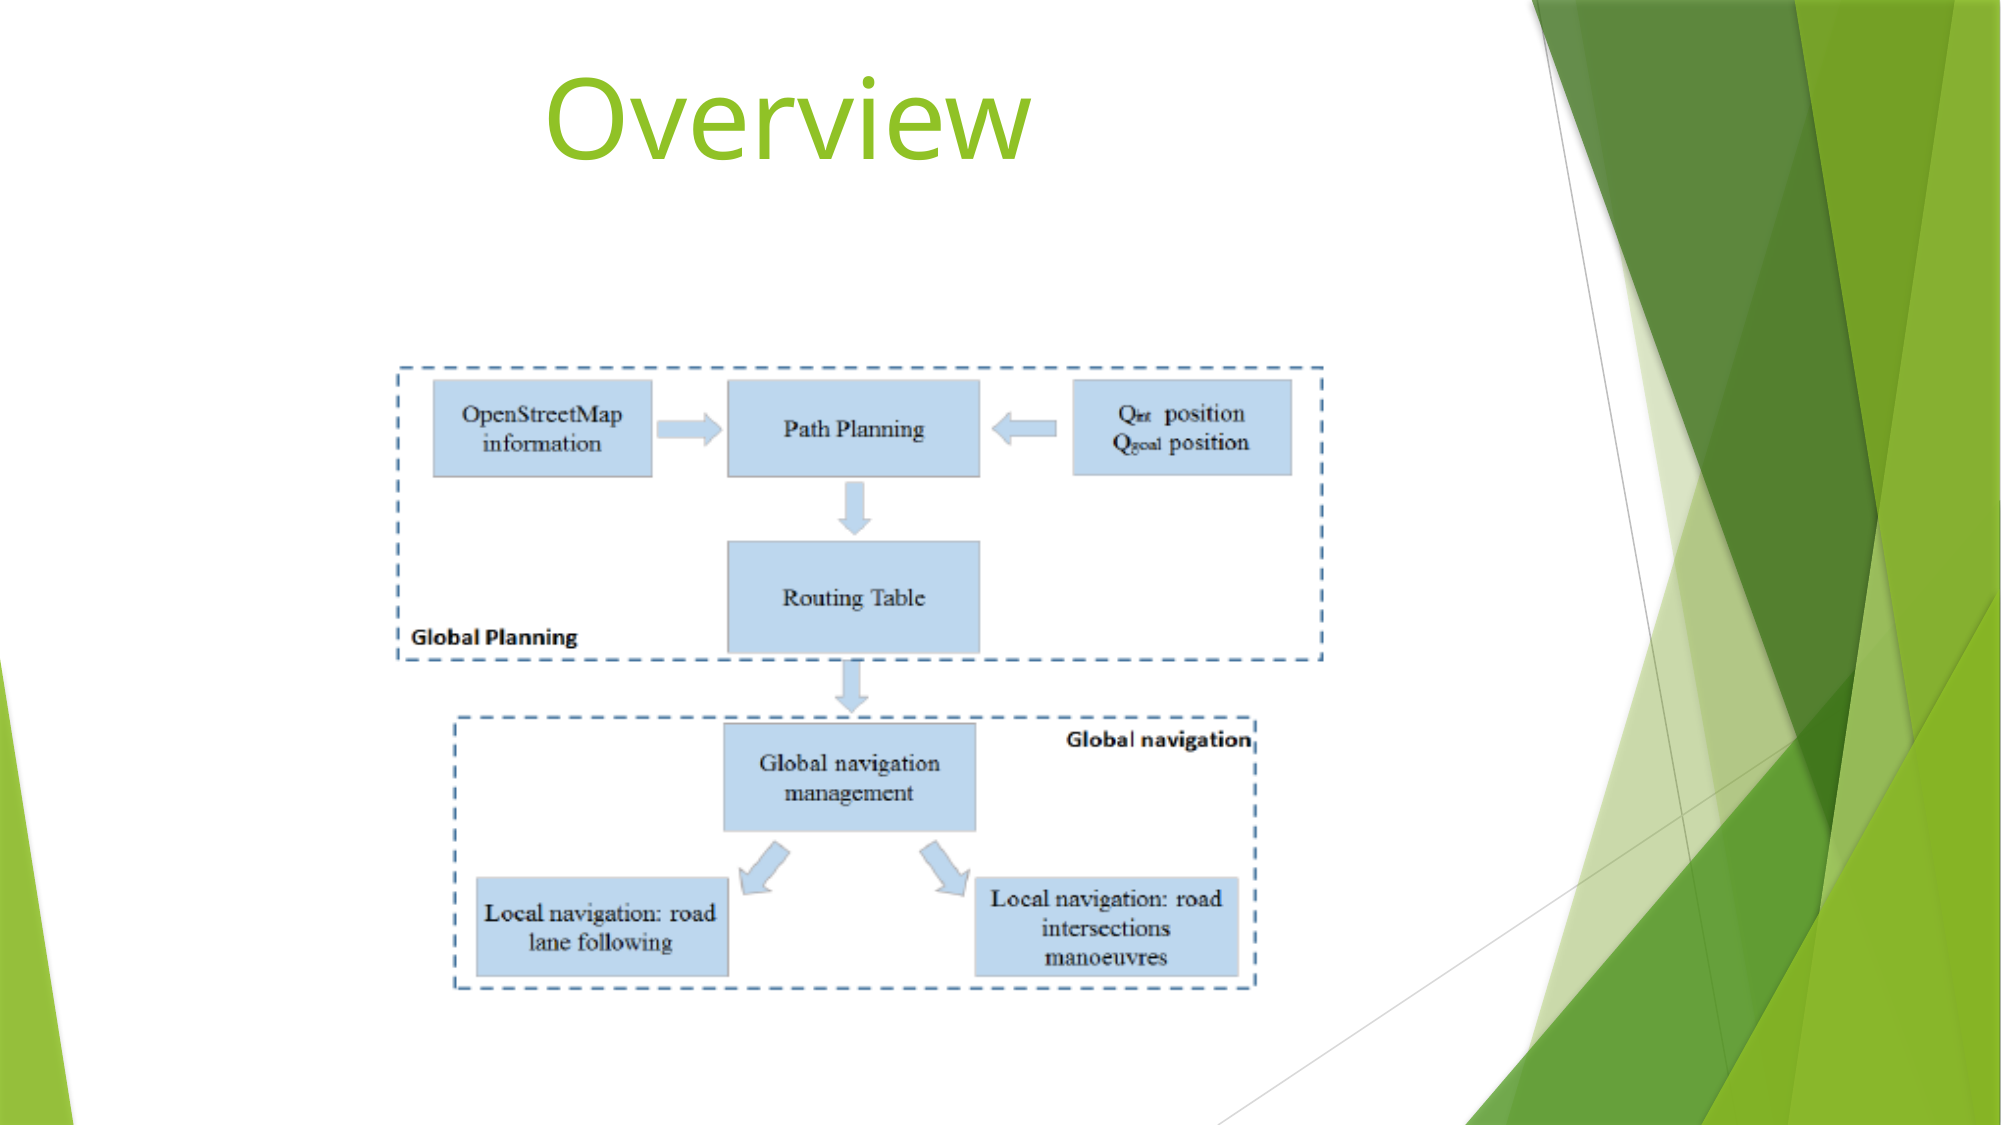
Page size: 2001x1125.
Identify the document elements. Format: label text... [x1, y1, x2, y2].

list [353, 337, 1373, 1020]
title Overview [117, 39, 1528, 257]
